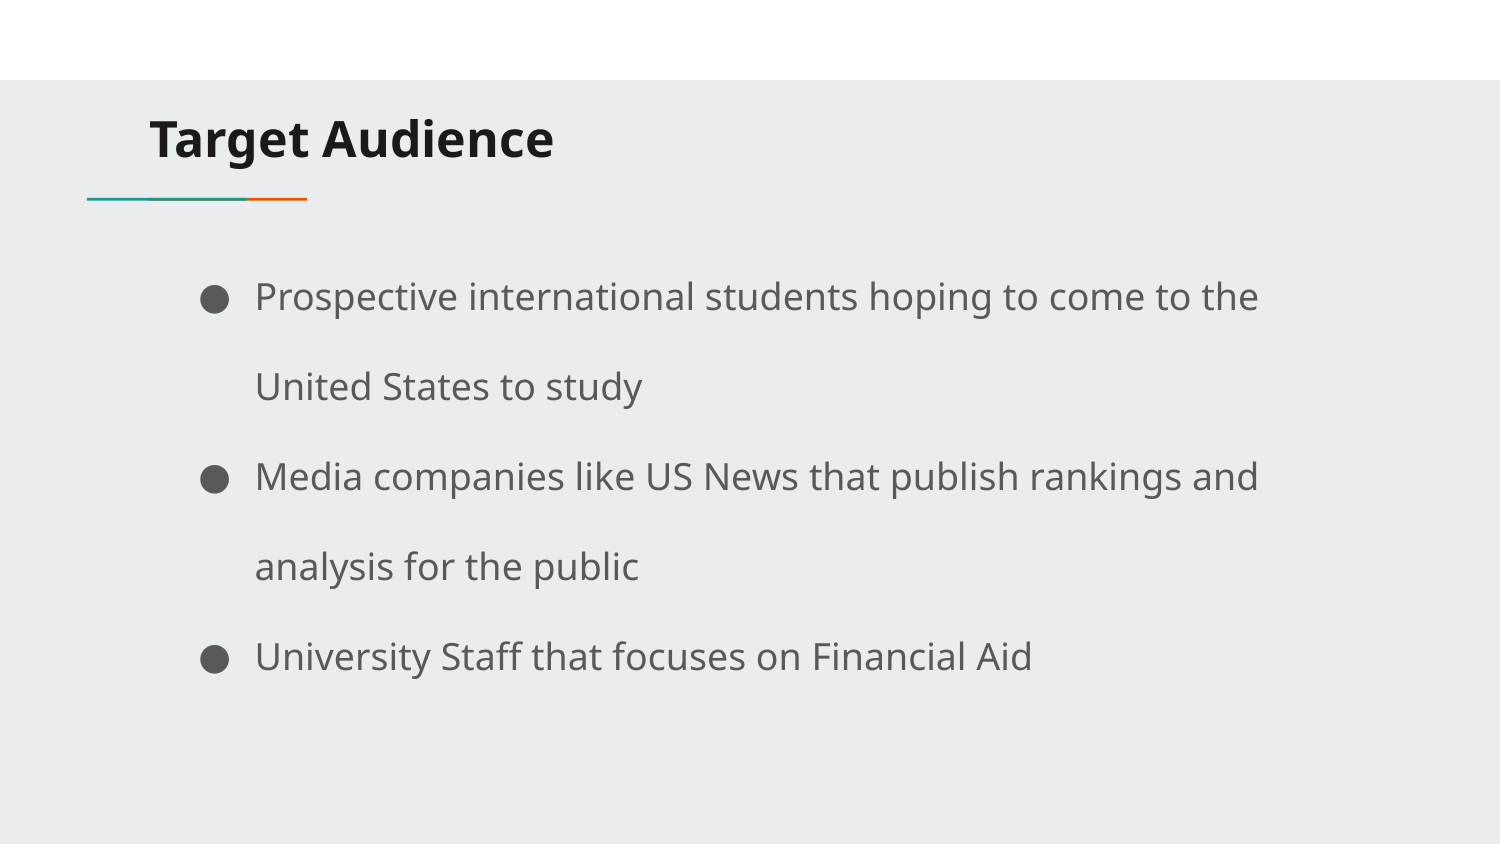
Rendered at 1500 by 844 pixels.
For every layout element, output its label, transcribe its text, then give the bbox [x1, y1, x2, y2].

subtitle Prospective international students hoping to come to the United States to study Media companies like US News that publish rankings and analysis for the public University Staff that focuses on Financial Aid [164, 212, 1336, 709]
title Target Audience [134, 92, 1305, 182]
